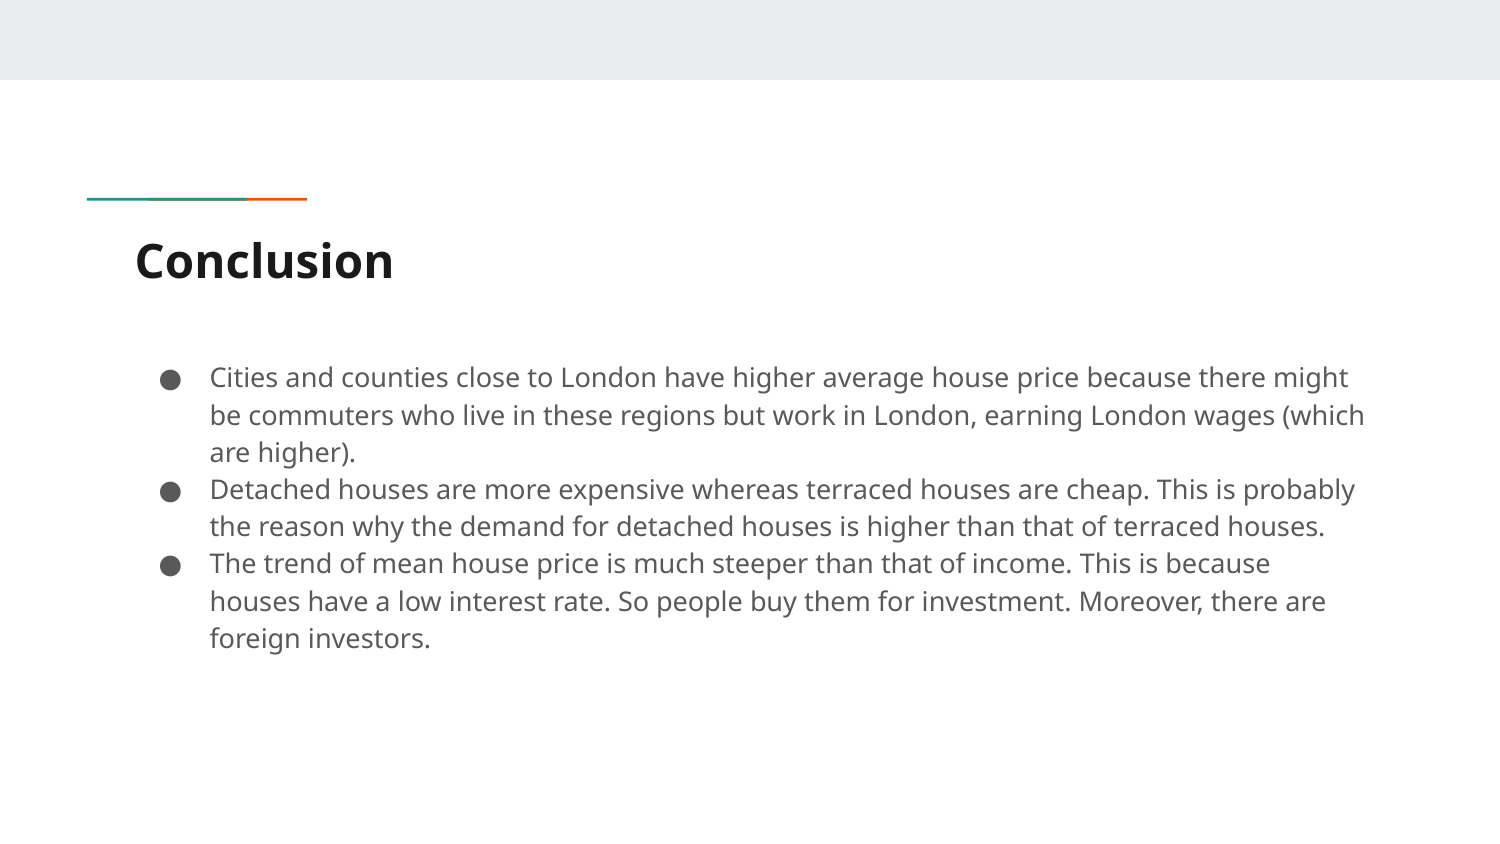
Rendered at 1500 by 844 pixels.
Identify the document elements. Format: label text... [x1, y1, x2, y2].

list Cities and counties close to London have higher average house price because there might be commuters who live in these regions but work in London, earning London wages (which are higher). Detached houses are more expensive whereas terraced houses are cheap. This is probably the reason why the demand for detached houses is higher than that of terraced houses. The trend of mean house price is much steeper than that of income. This is because houses have a low interest rate. So people buy them for investment. Moreover, there are foreign investors. [119, 341, 1381, 712]
title Conclusion [119, 216, 1381, 305]
